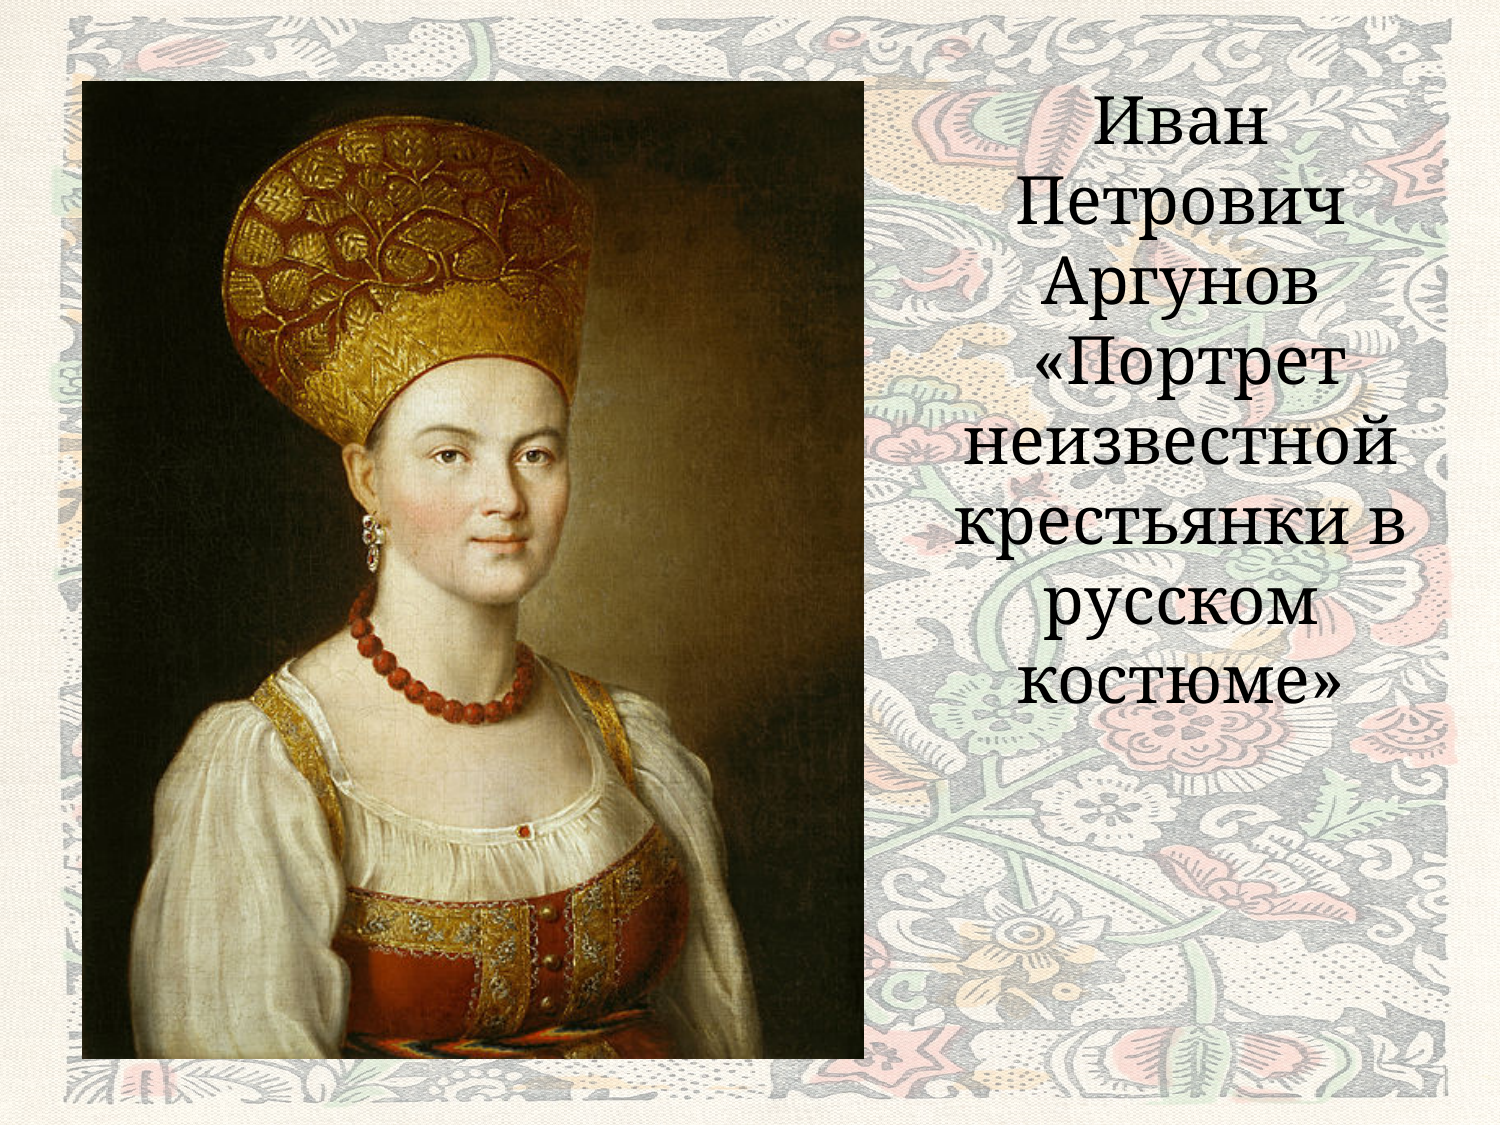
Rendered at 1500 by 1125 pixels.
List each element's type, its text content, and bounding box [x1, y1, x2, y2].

title Иван Петрович Аргунов «Портрет неизвестной крестьянки в русском костюме» [937, 45, 1425, 750]
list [81, 81, 864, 1060]
